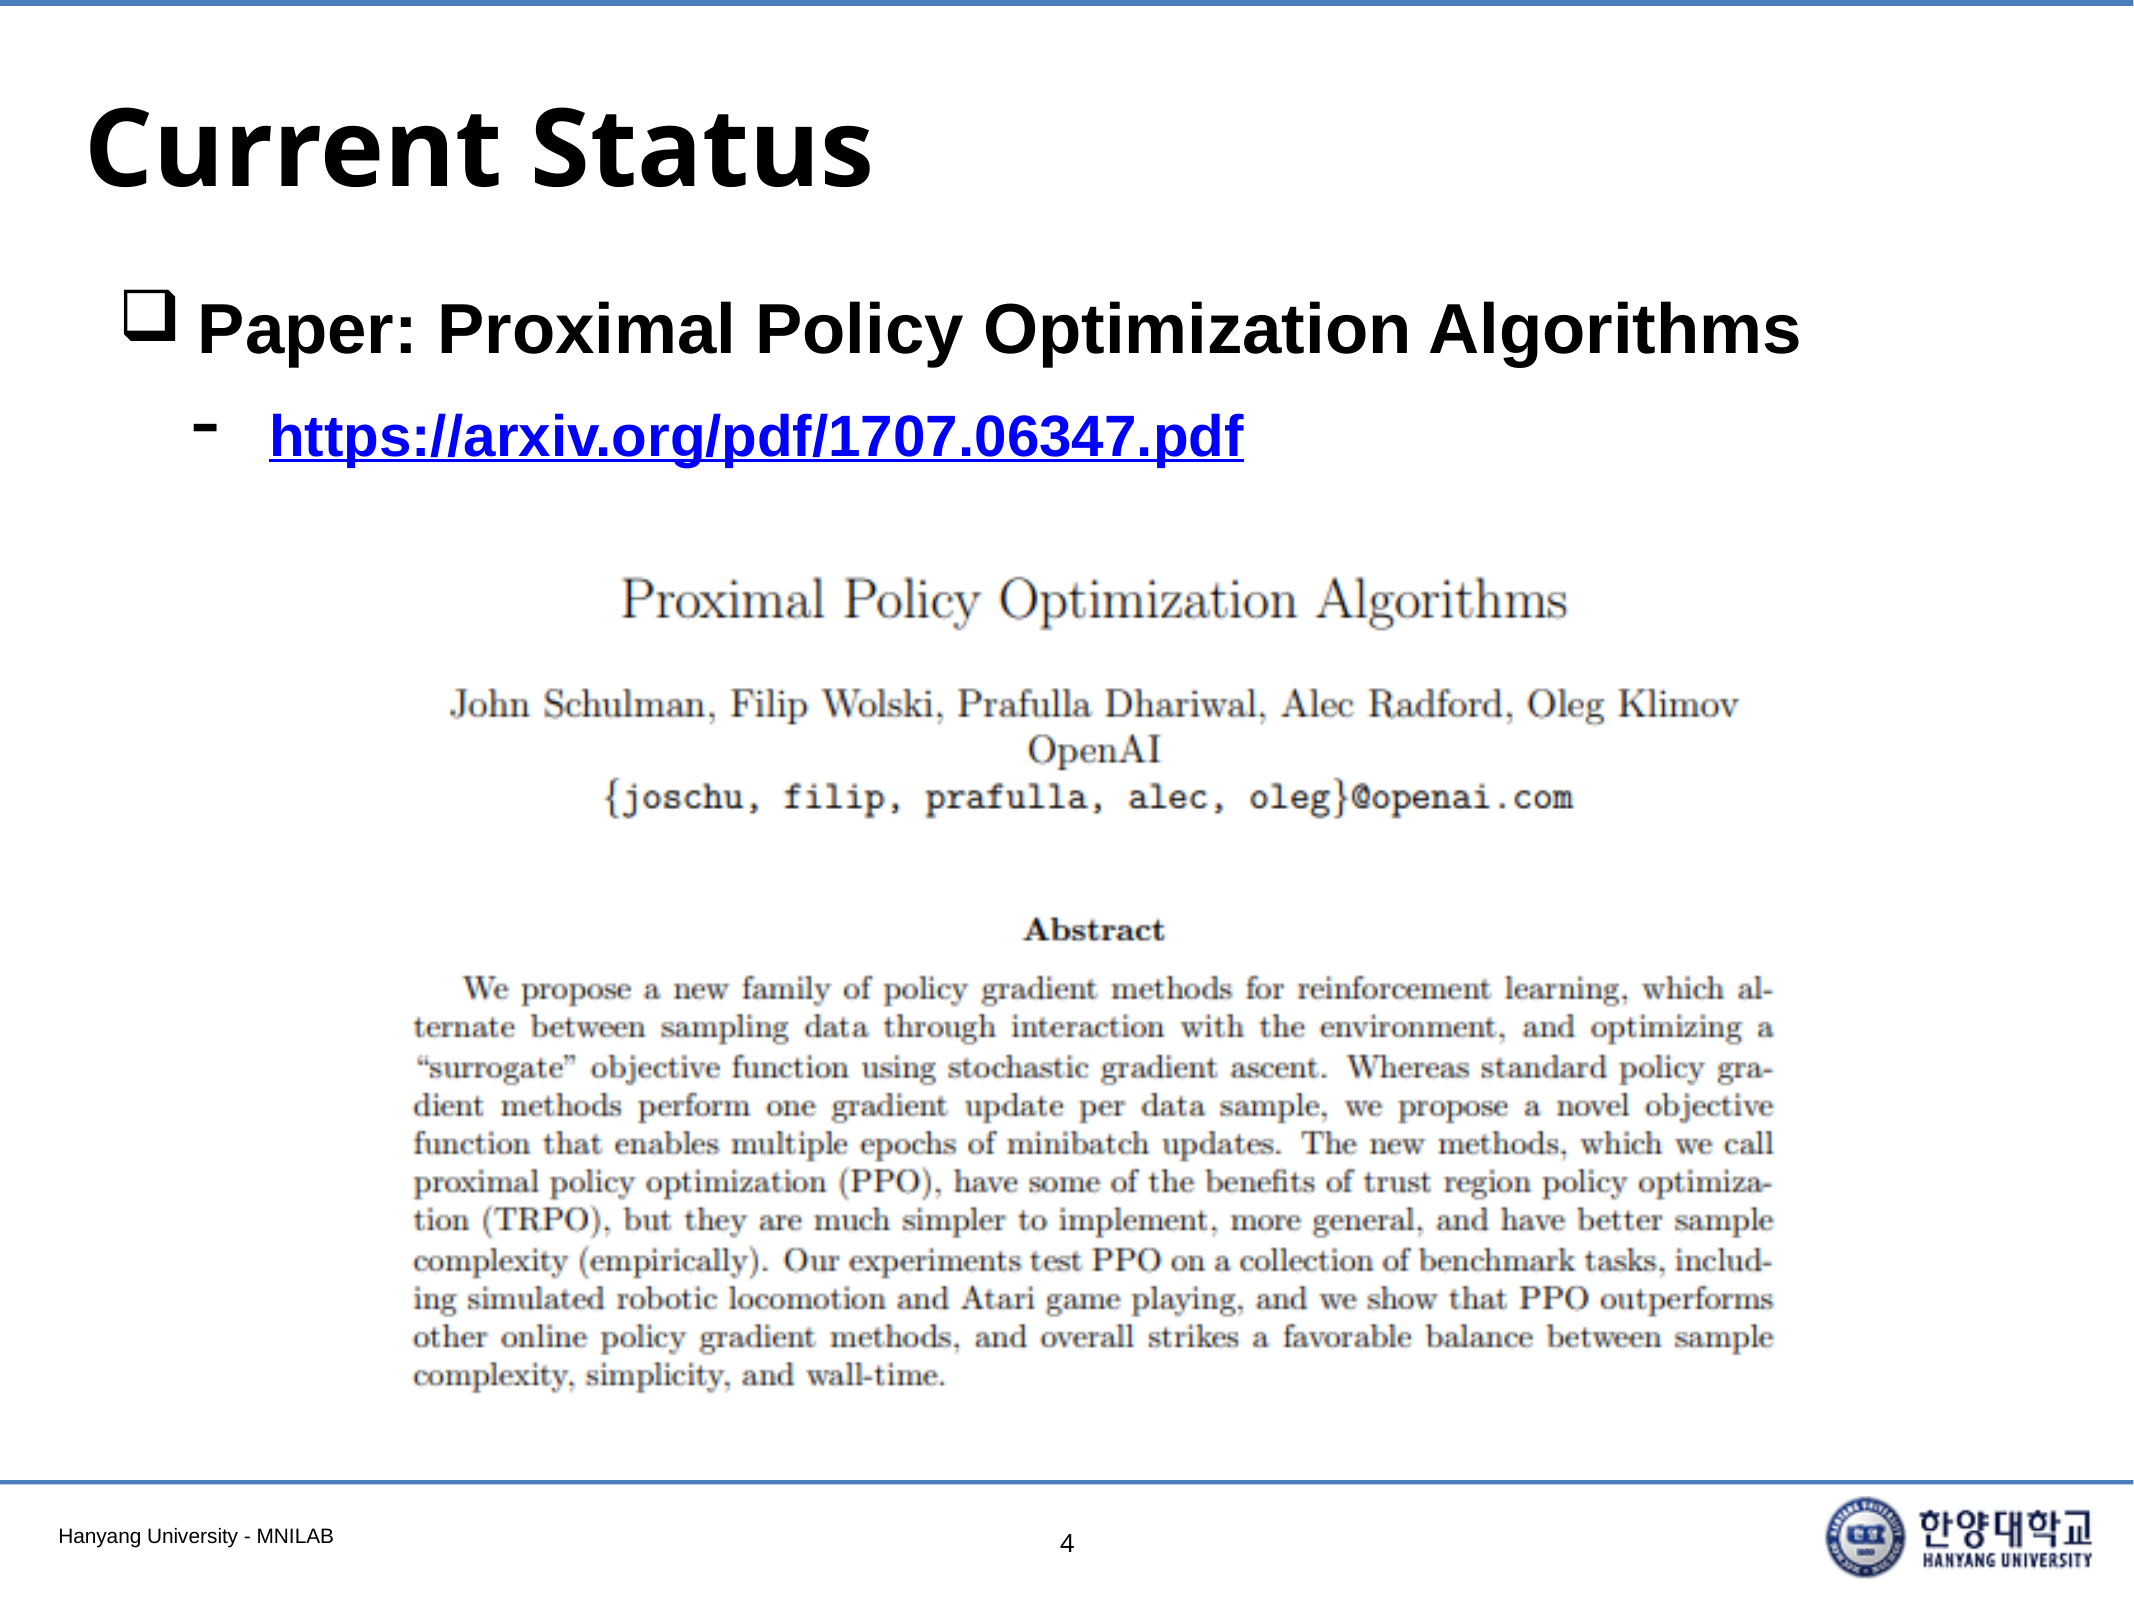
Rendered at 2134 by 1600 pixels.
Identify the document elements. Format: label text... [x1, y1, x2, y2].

list Paper: Proximal Policy Optimization Algorithms https://arxiv.org/pdf/1707.06347.pdf [109, 256, 2113, 585]
picture [337, 537, 1856, 1414]
picture [1797, 1495, 2128, 1581]
slide_number 4 [1037, 1518, 1098, 1567]
title Current Status [75, 41, 2058, 245]
